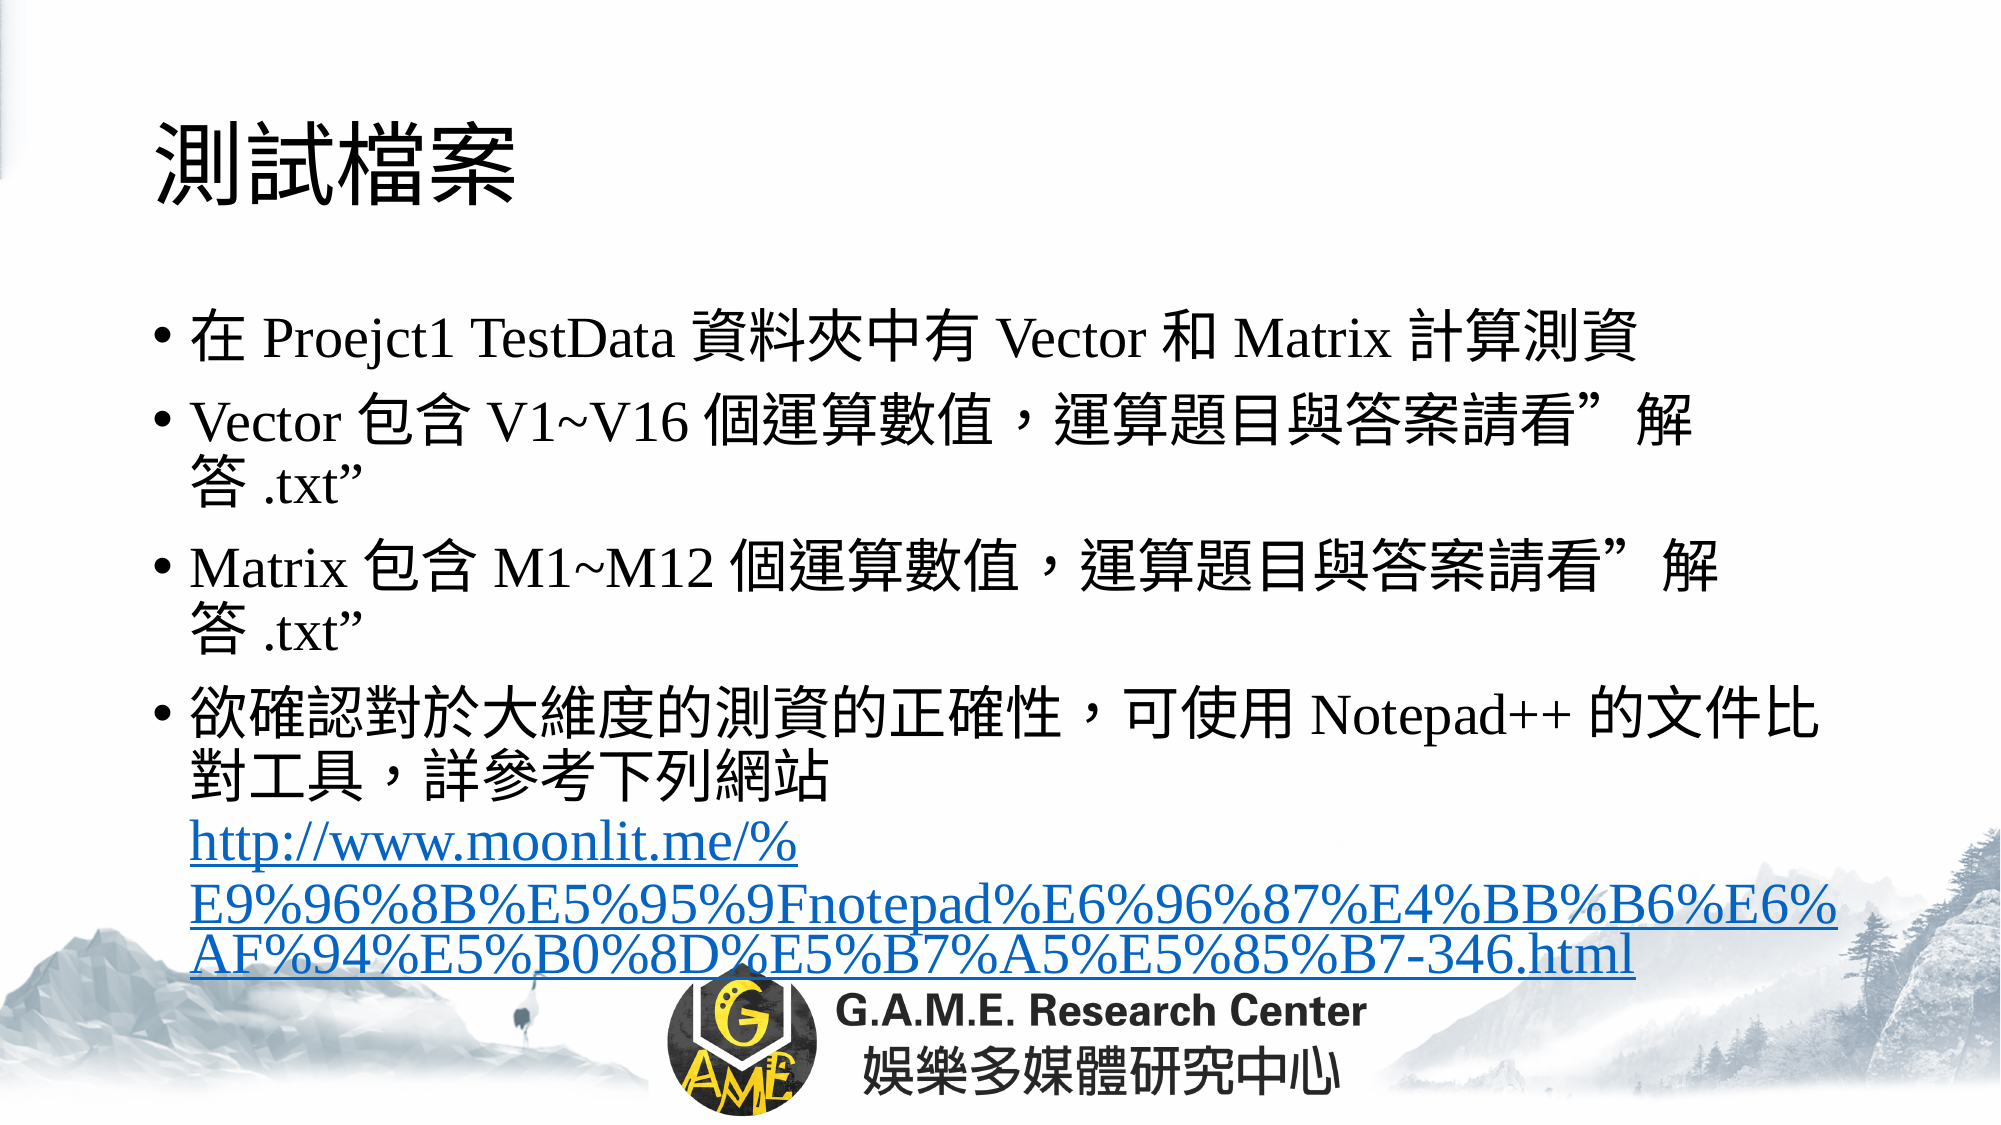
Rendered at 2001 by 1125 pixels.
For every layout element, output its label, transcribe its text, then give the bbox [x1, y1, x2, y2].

picture [0, 0, 2001, 1125]
list 在Proejct1 TestData資料夾中有Vector和Matrix計算測資 Vector包含V1~V16個運算數值，運算題目與答案請看”解答.txt” Matrix包含M1~M12個運算數值，運算題目與答案請看”解答.txt” 欲確認對於大維度的測資的正確性，可使用Notepad++的文件比對工具，詳參考下列網站 http://www.moonlit.me/%E9%96%8B%E5%95%9Fnotepad%E6%96%87%E4%BB%B6%E6%AF%94%E5%B0%8D%E5%B7%A5%E5%85%B7-346.html [137, 299, 1863, 1014]
title 測試檔案 [137, 59, 1863, 278]
